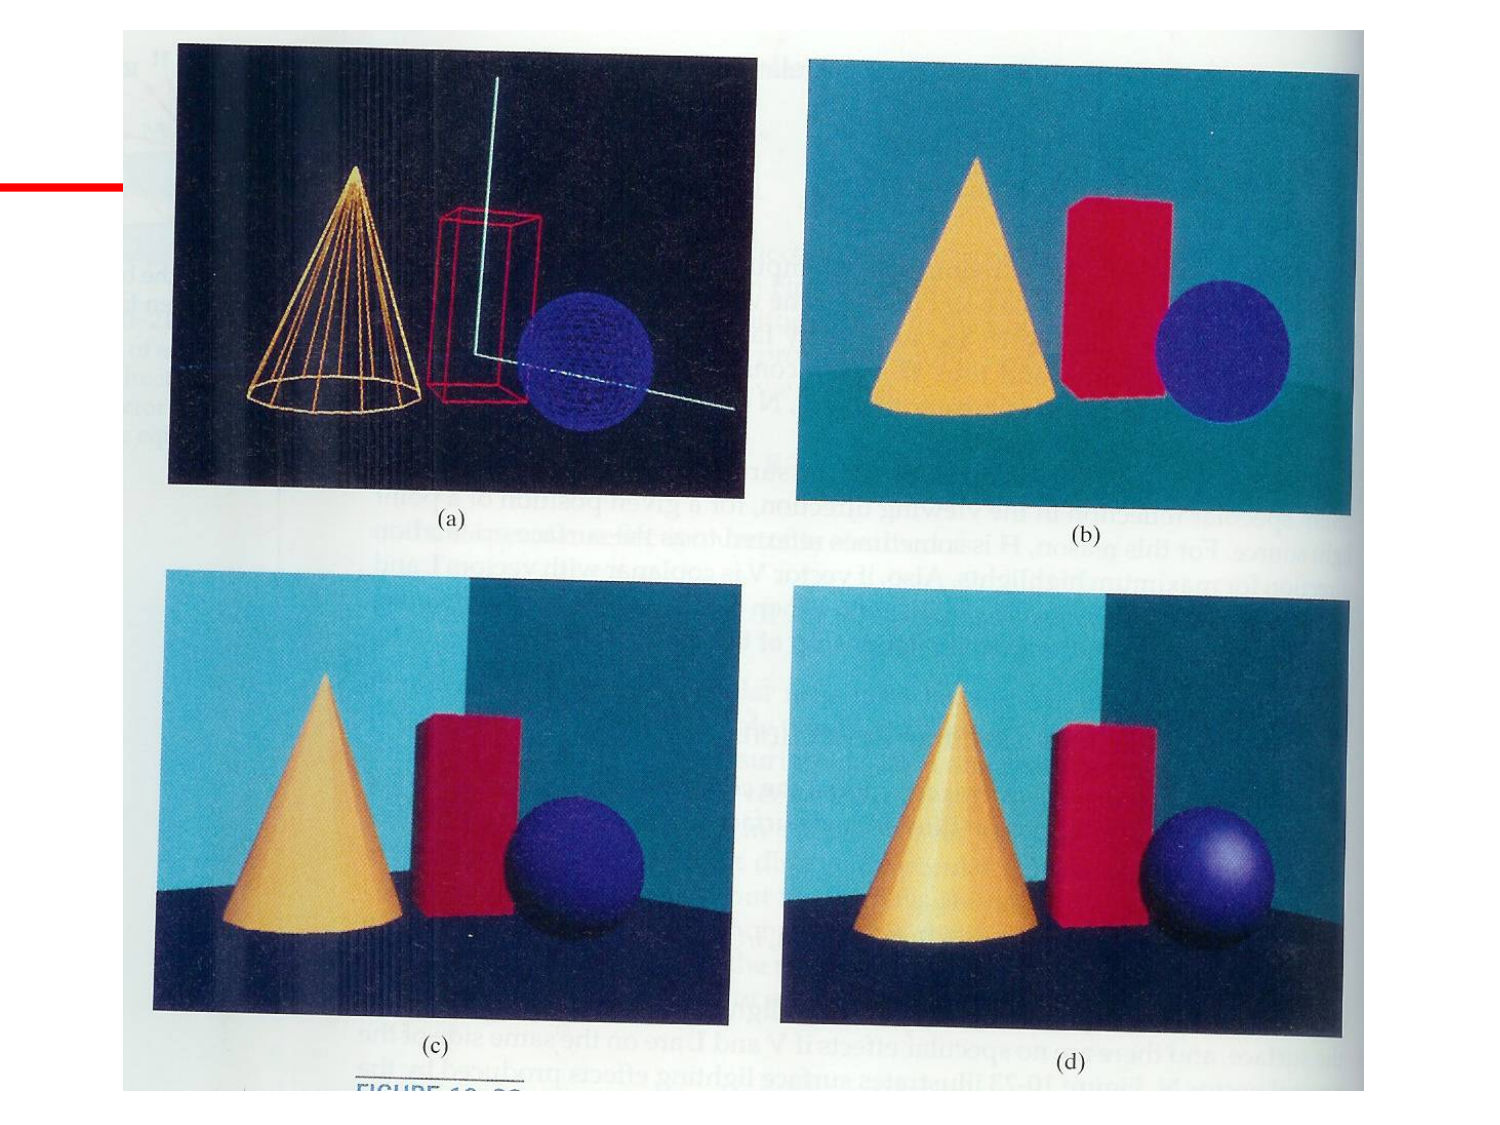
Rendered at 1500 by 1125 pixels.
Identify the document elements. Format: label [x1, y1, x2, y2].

picture [123, 30, 1365, 1091]
